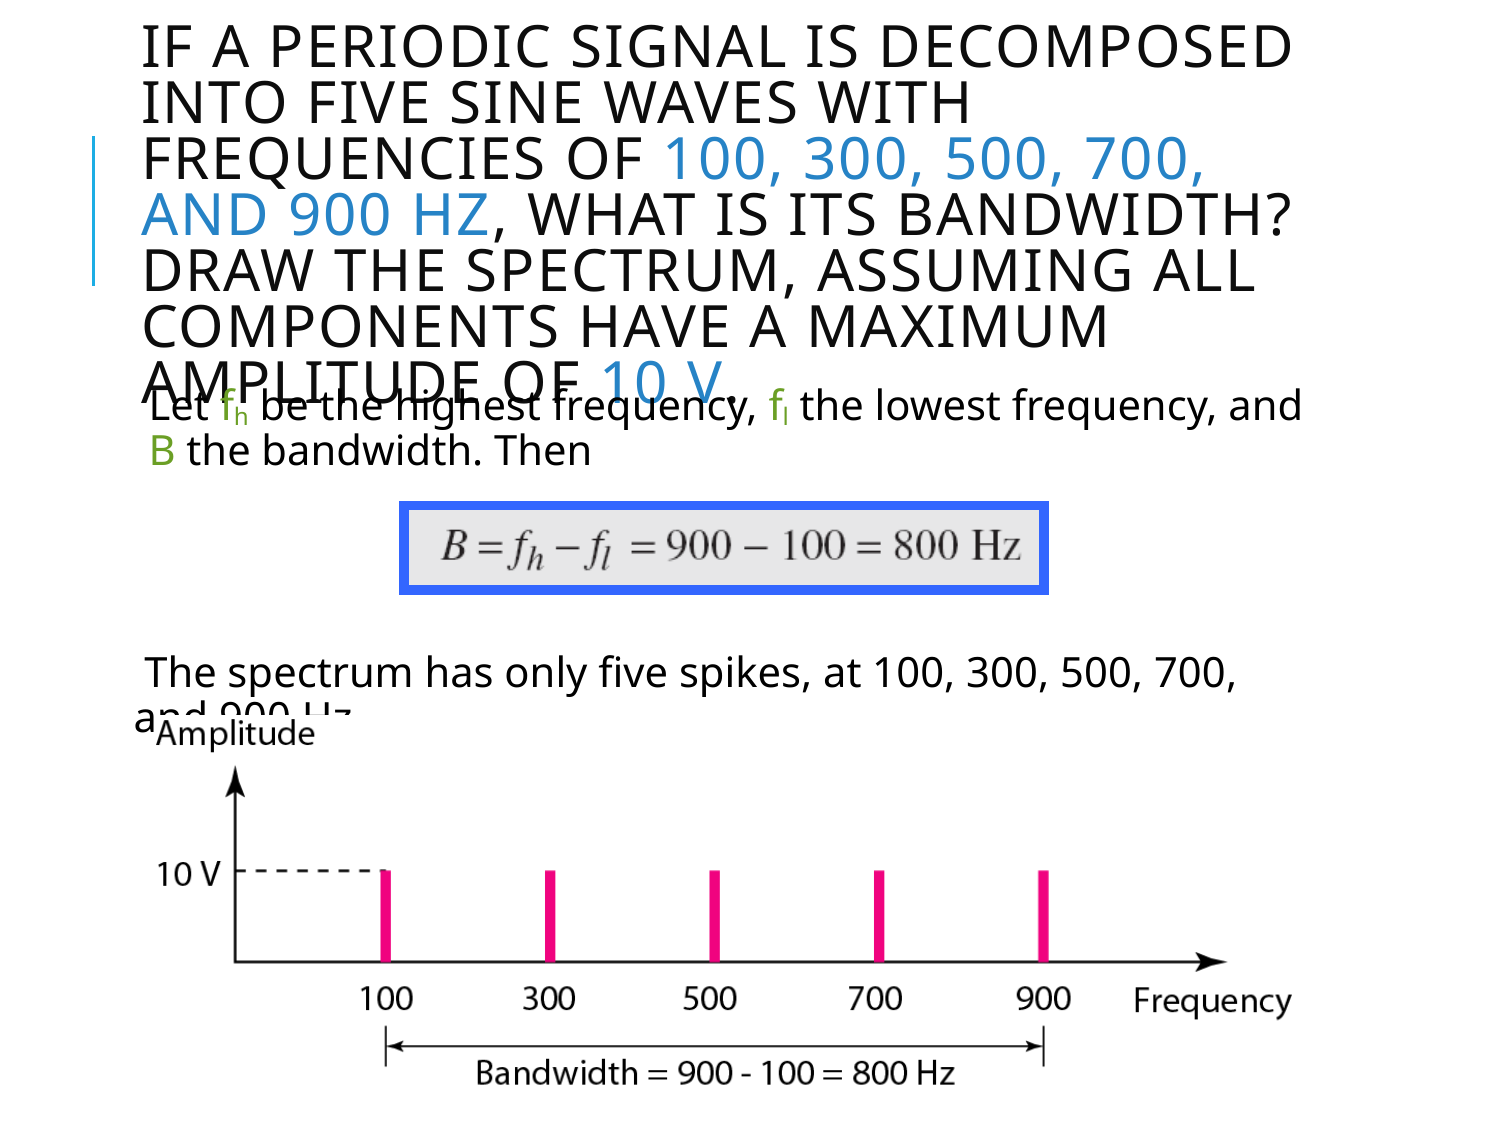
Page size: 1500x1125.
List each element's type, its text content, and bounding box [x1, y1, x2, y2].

picture [408, 509, 1040, 586]
list Let fh be the highest frequency, fl the lowest frequency, and B the bandwidth. Then The spectrum has only five spikes, at 100, 300, 500, 700, and 900 Hz [126, 375, 1322, 1035]
title If a periodic signal is decomposed into five sine waves with frequencies of 100, 300, 500, 700, and 900 Hz, what is its bandwidth? Draw the spectrum, assuming all components have a maximum amplitude of 10 V. [126, 96, 1322, 342]
picture [155, 715, 1293, 1094]
